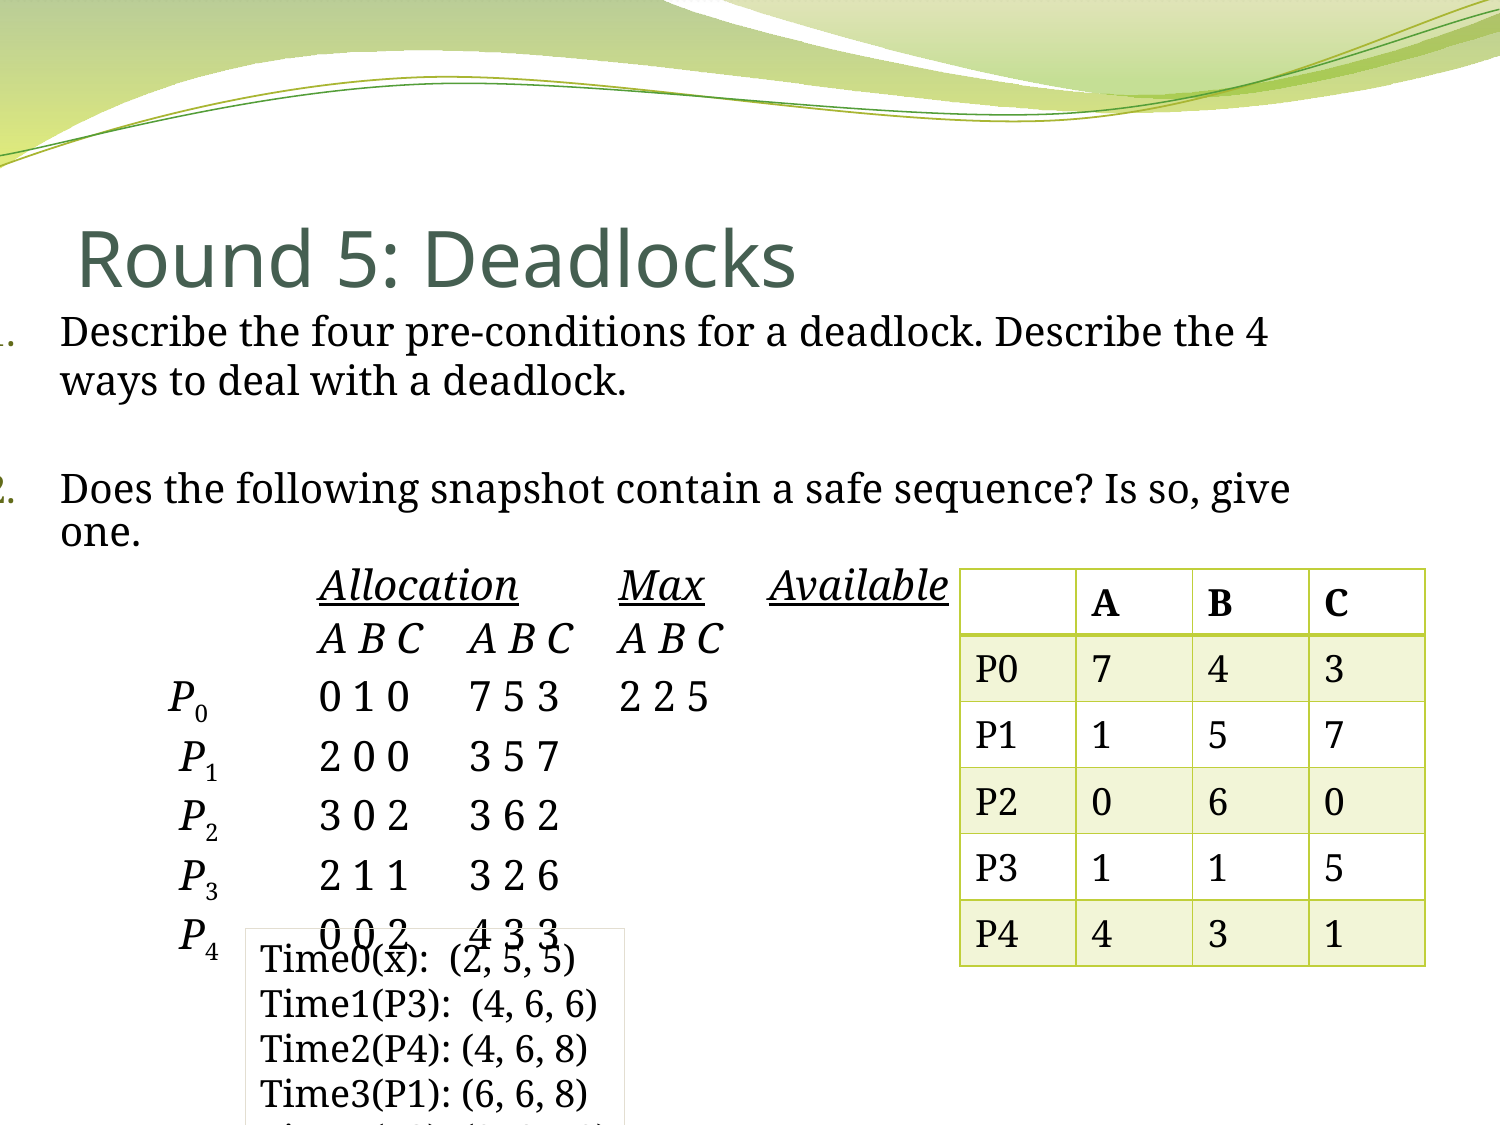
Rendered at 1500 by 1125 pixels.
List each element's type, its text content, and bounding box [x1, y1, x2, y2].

table_cell 7 [1310, 702, 1424, 767]
table_cell P1 [961, 702, 1075, 767]
table_cell 0 [1077, 768, 1192, 833]
table_cell 1 [1310, 901, 1424, 965]
table_cell 1 [1077, 702, 1192, 767]
table_cell P0 [961, 637, 1075, 701]
list Describe the four pre-conditions for a deadlock. Describe the 4 ways to deal with a deadlock. Does the following snapshot contain a safe sequence? Is so, give one. Allocation Max Available A B C A B C A B C P0 0 1 0 7 5 3 2 2 5 P1 2 0 0 3 5 7 P2 3 0 2 3 6 2 P3 2 1 1 3 2 6 P4 0 0 2 4 3 3 [0, 298, 1320, 1019]
table_header B [1193, 570, 1308, 633]
table_cell 0 [1310, 768, 1424, 833]
title Round 5: Deadlocks [75, 115, 1425, 303]
table_cell 3 [1310, 637, 1424, 701]
table_cell 6 [1193, 768, 1308, 833]
table_cell 5 [1193, 702, 1308, 767]
table_header [961, 570, 1075, 633]
table_cell 5 [1310, 834, 1424, 899]
table_cell 1 [1193, 834, 1308, 899]
table_header A [1077, 570, 1192, 633]
table_cell 1 [1077, 834, 1192, 899]
text_box Time0(x): (2, 5, 5) Time1(P3): (4, 6, 6) Time2(P4): (4, 6, 8) Time3(P1): (6, 6, 8) Time4(P2): (9, 6, 10) [245, 928, 625, 1125]
table_cell 4 [1193, 637, 1308, 701]
table_cell P2 [961, 768, 1075, 833]
table_cell 3 [1193, 901, 1308, 965]
table_cell 7 [1077, 637, 1192, 701]
table_cell P3 [961, 834, 1075, 899]
table_cell 4 [1077, 901, 1192, 965]
table_cell P4 [961, 901, 1075, 965]
table_header C [1310, 570, 1424, 633]
